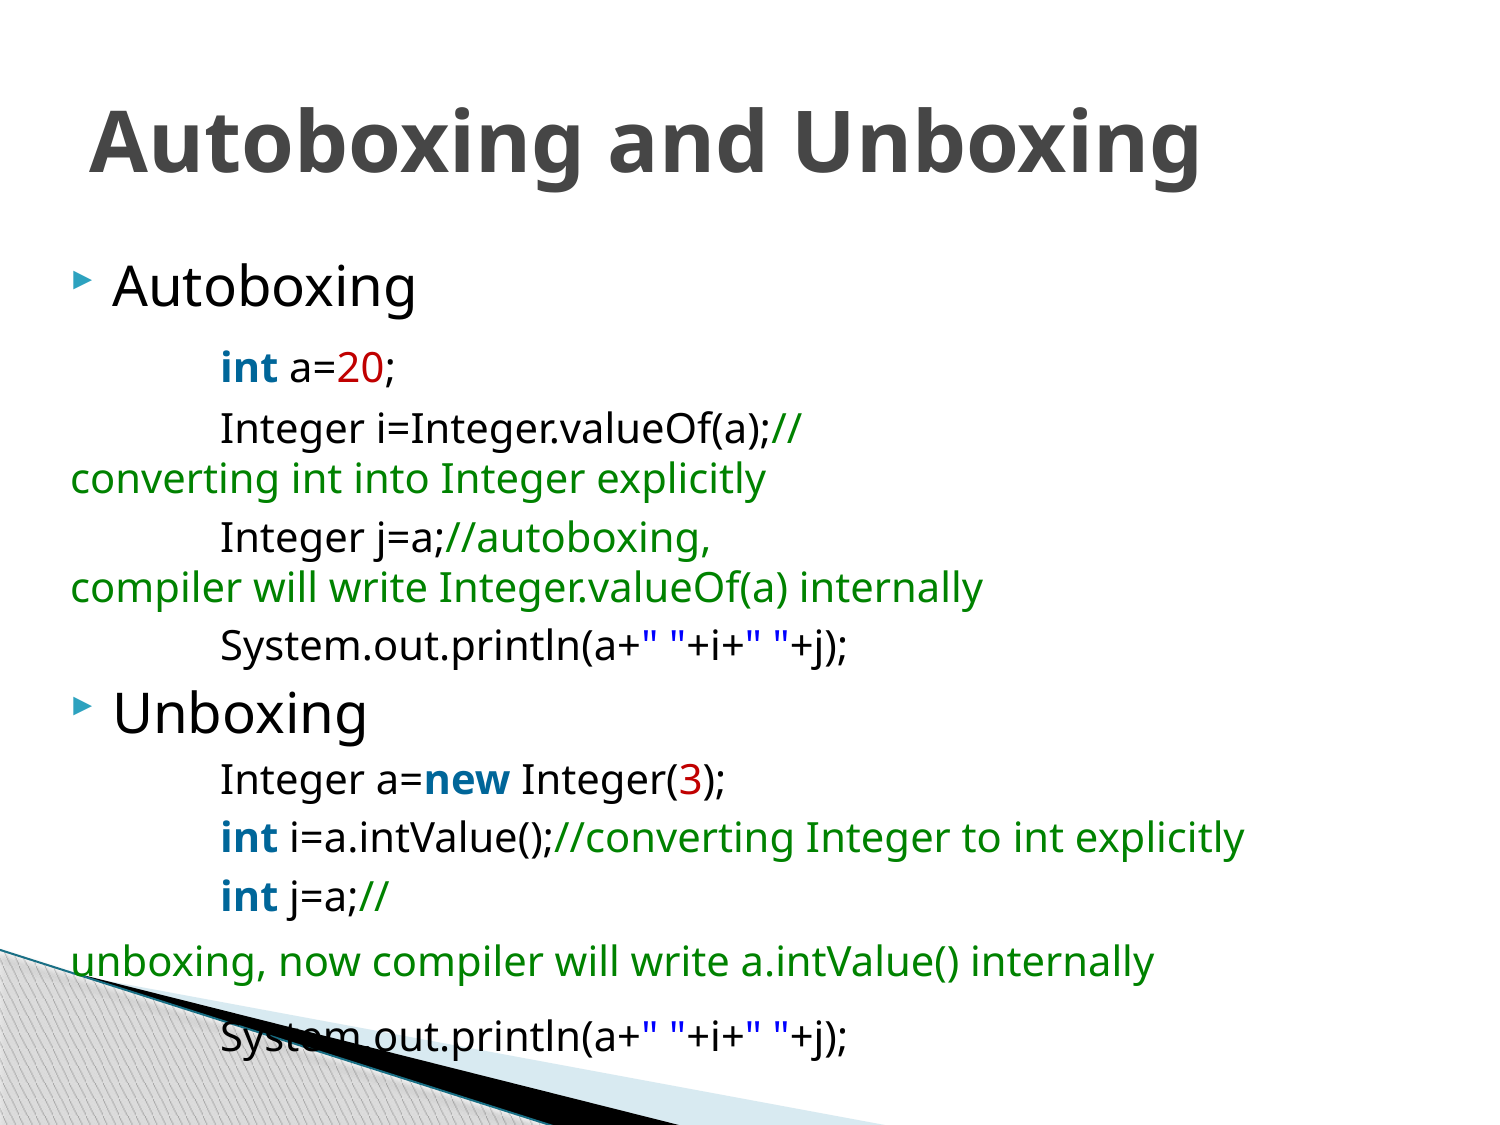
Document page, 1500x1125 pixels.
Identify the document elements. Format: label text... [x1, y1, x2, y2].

title Autoboxing and Unboxing [75, 45, 1425, 233]
list Autoboxing int a=20; Integer i=Integer.valueOf(a);//converting int into Integer explicitly Integer j=a;//autoboxing, compiler will write Integer.valueOf(a) internally System.out.println(a+" "+i+" "+j); Unboxing Integer a=new Integer(3); int i=a.intValue();//converting Integer to int explicitly int j=a;//unboxing, now compiler will write a.intValue() internally System.out.println(a+" "+i+" "+j); [37, 243, 1475, 986]
